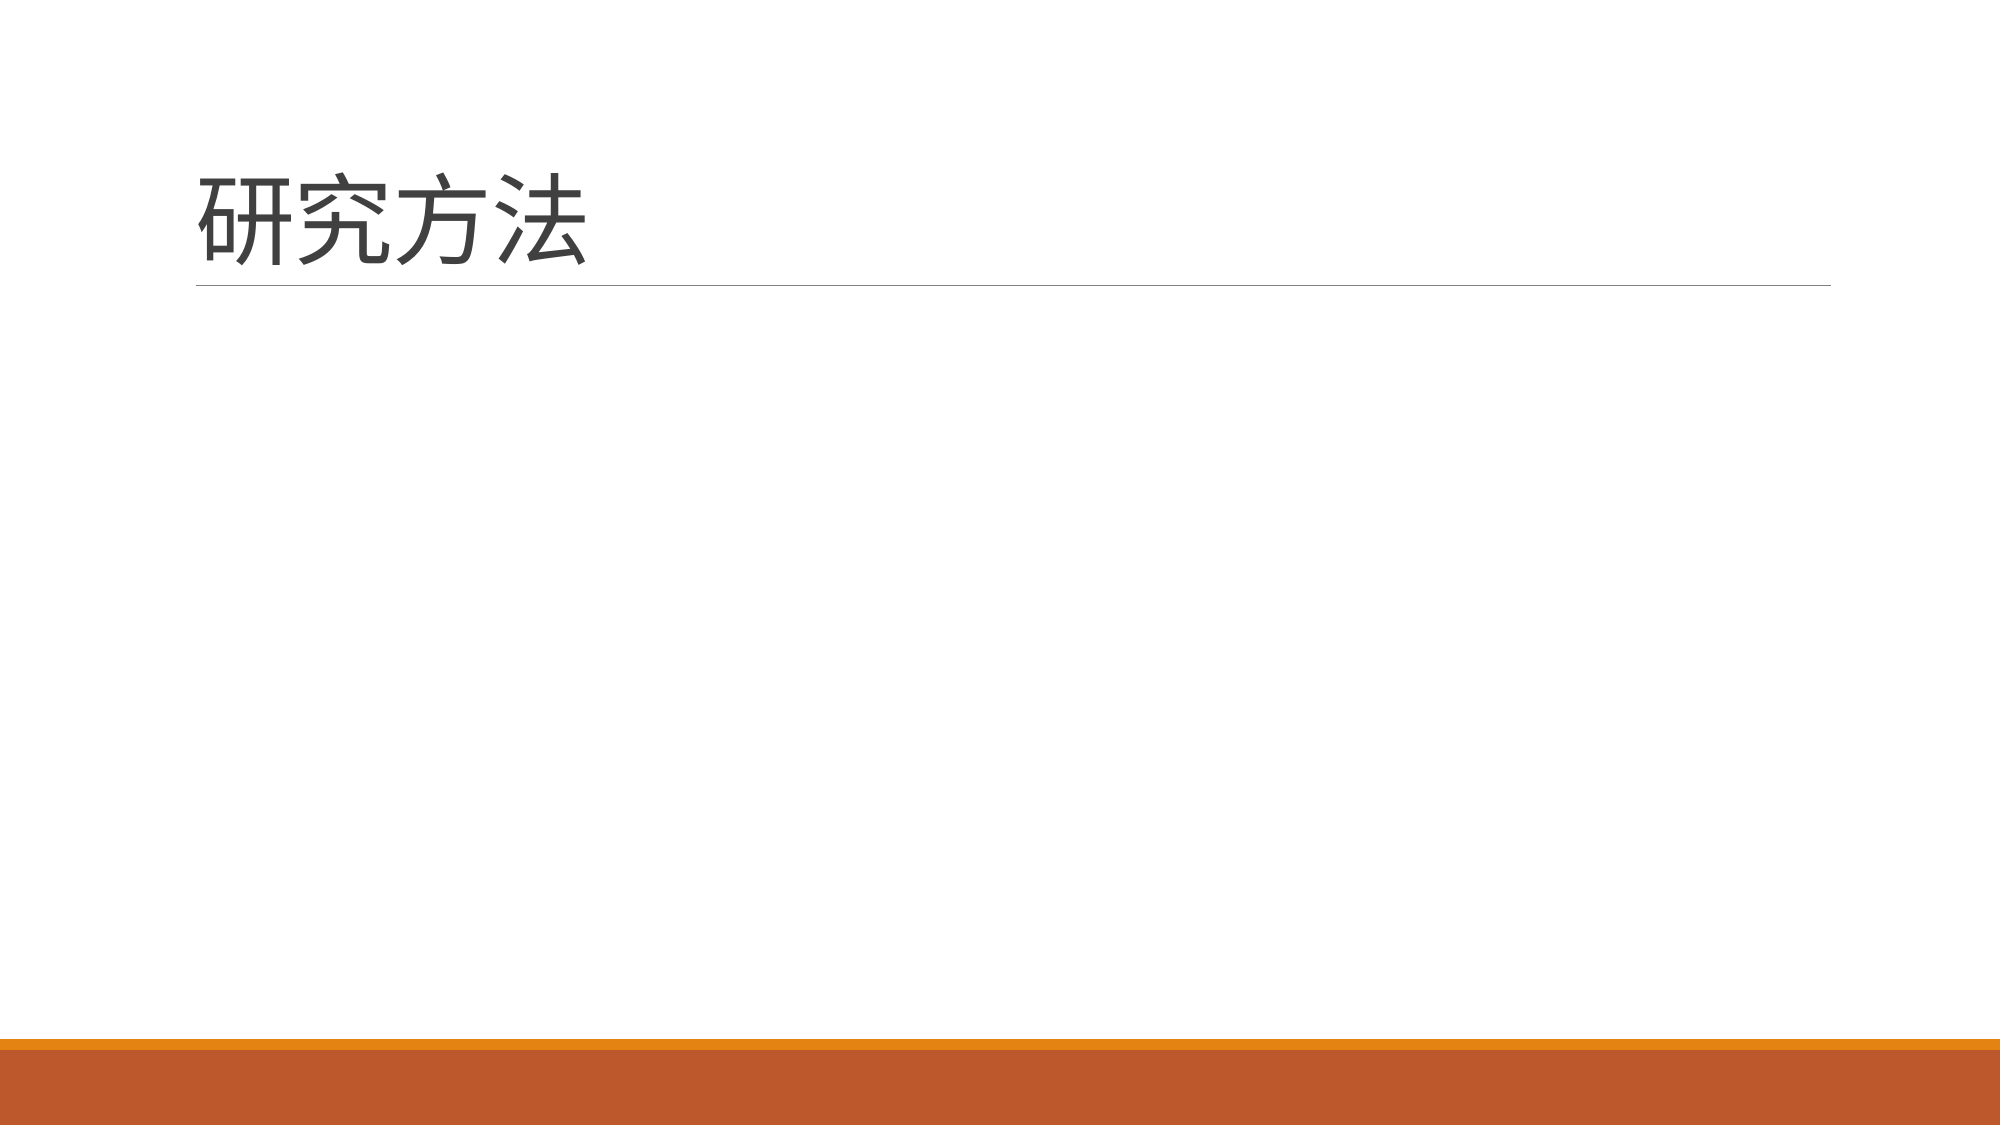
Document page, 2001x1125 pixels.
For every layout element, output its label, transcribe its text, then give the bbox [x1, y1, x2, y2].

title 研究方法 [180, 47, 1830, 285]
